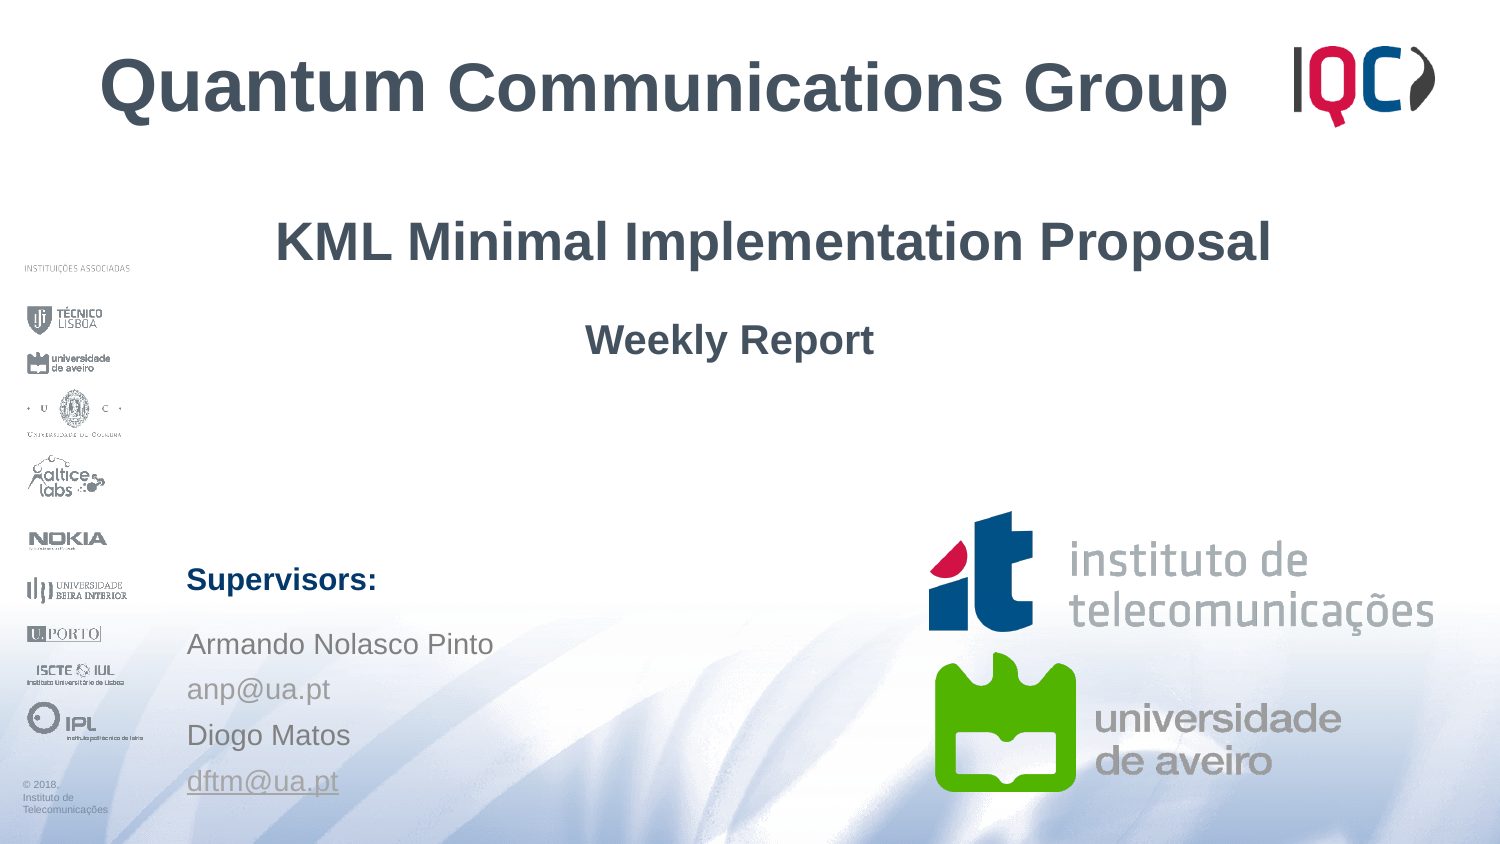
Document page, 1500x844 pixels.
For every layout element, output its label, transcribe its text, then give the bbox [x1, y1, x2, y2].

text_box Supervisors: [175, 553, 493, 603]
picture [1294, 46, 1435, 128]
text_box Quantum Communications Group [88, 0, 1288, 138]
text_box [175, 707, 493, 757]
picture [0, 294, 1500, 844]
text_box Armando Nolasco Pinto anp@ua.pt Diogo Matos dftm@ua.pt [175, 608, 521, 725]
text_box Weekly Report [159, 301, 1300, 444]
text_box KML Minimal Implementation Proposal [159, 194, 1432, 337]
picture [24, 263, 130, 274]
